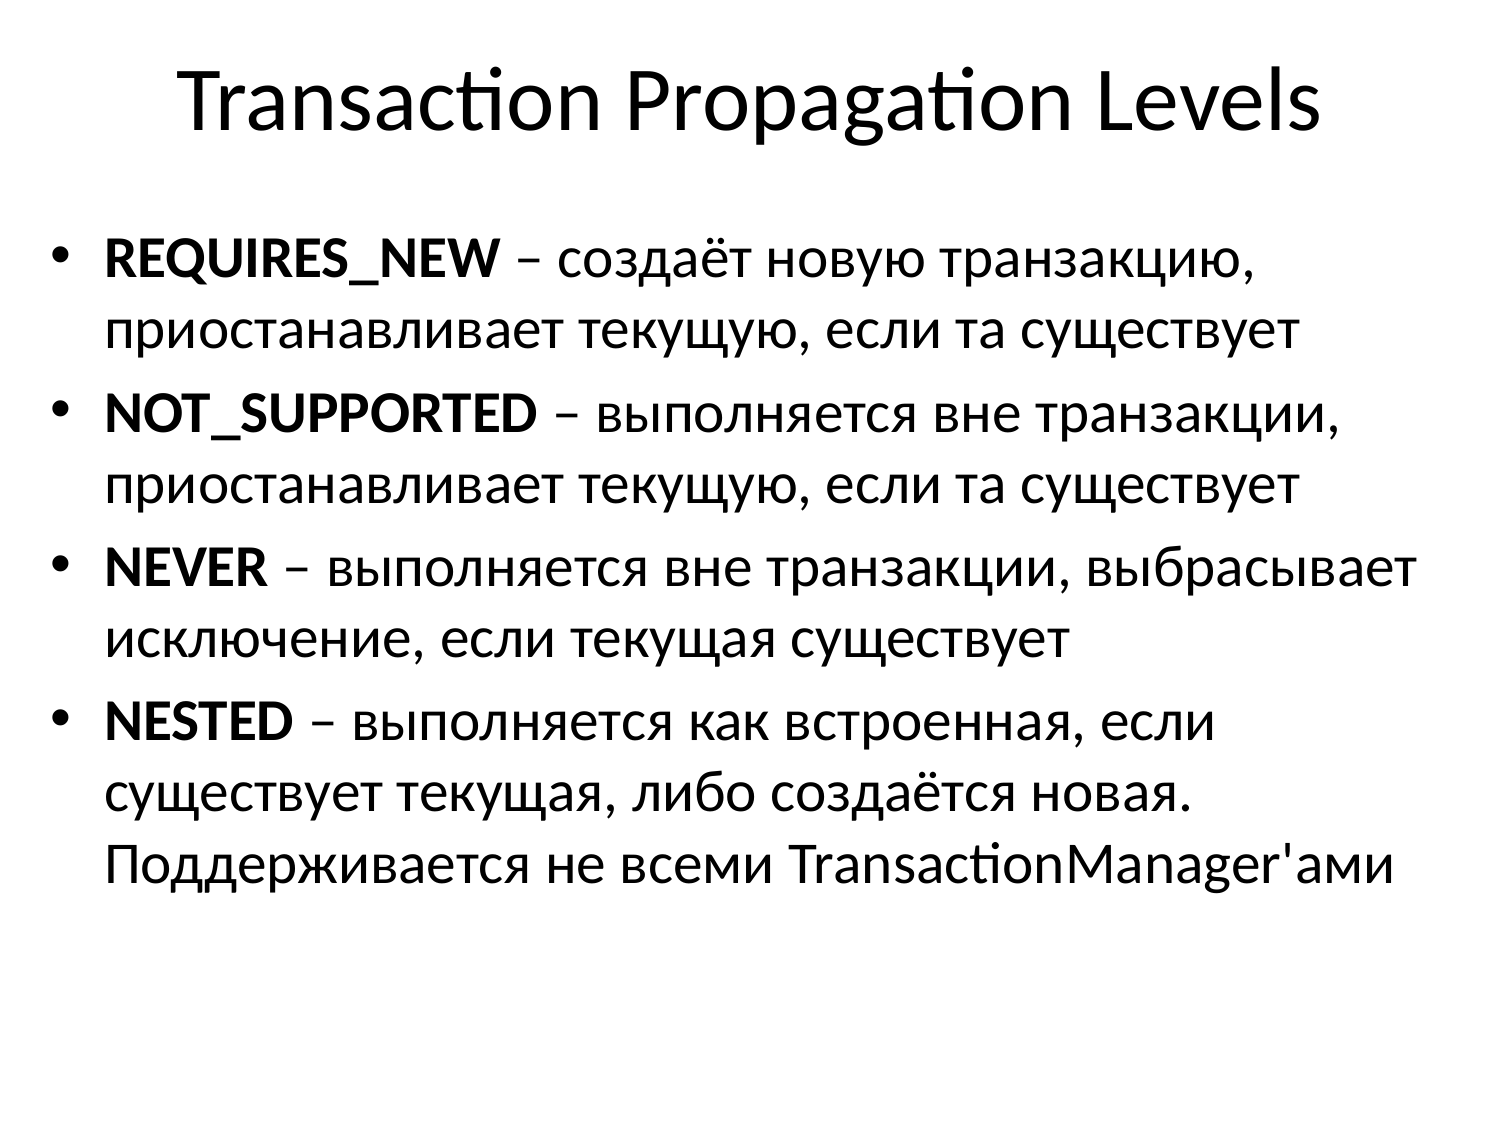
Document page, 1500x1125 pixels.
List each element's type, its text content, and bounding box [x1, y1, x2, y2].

title Transaction Propagation Levels [75, 0, 1425, 188]
list REQUIRES_NEW – создаёт новую транзакцию, приостанавливает текущую, если та существует NOT_SUPPORTED – выполняется вне транзакции, приостанавливает текущую, если та существует NEVER – выполняется вне транзакции, выбрасывает исключение, если текущая существует NESTED – выполняется как встроенная, если существует текущая, либо создаётся новая. Поддерживается не всеми TransactionManager'ами [35, 210, 1465, 1090]
